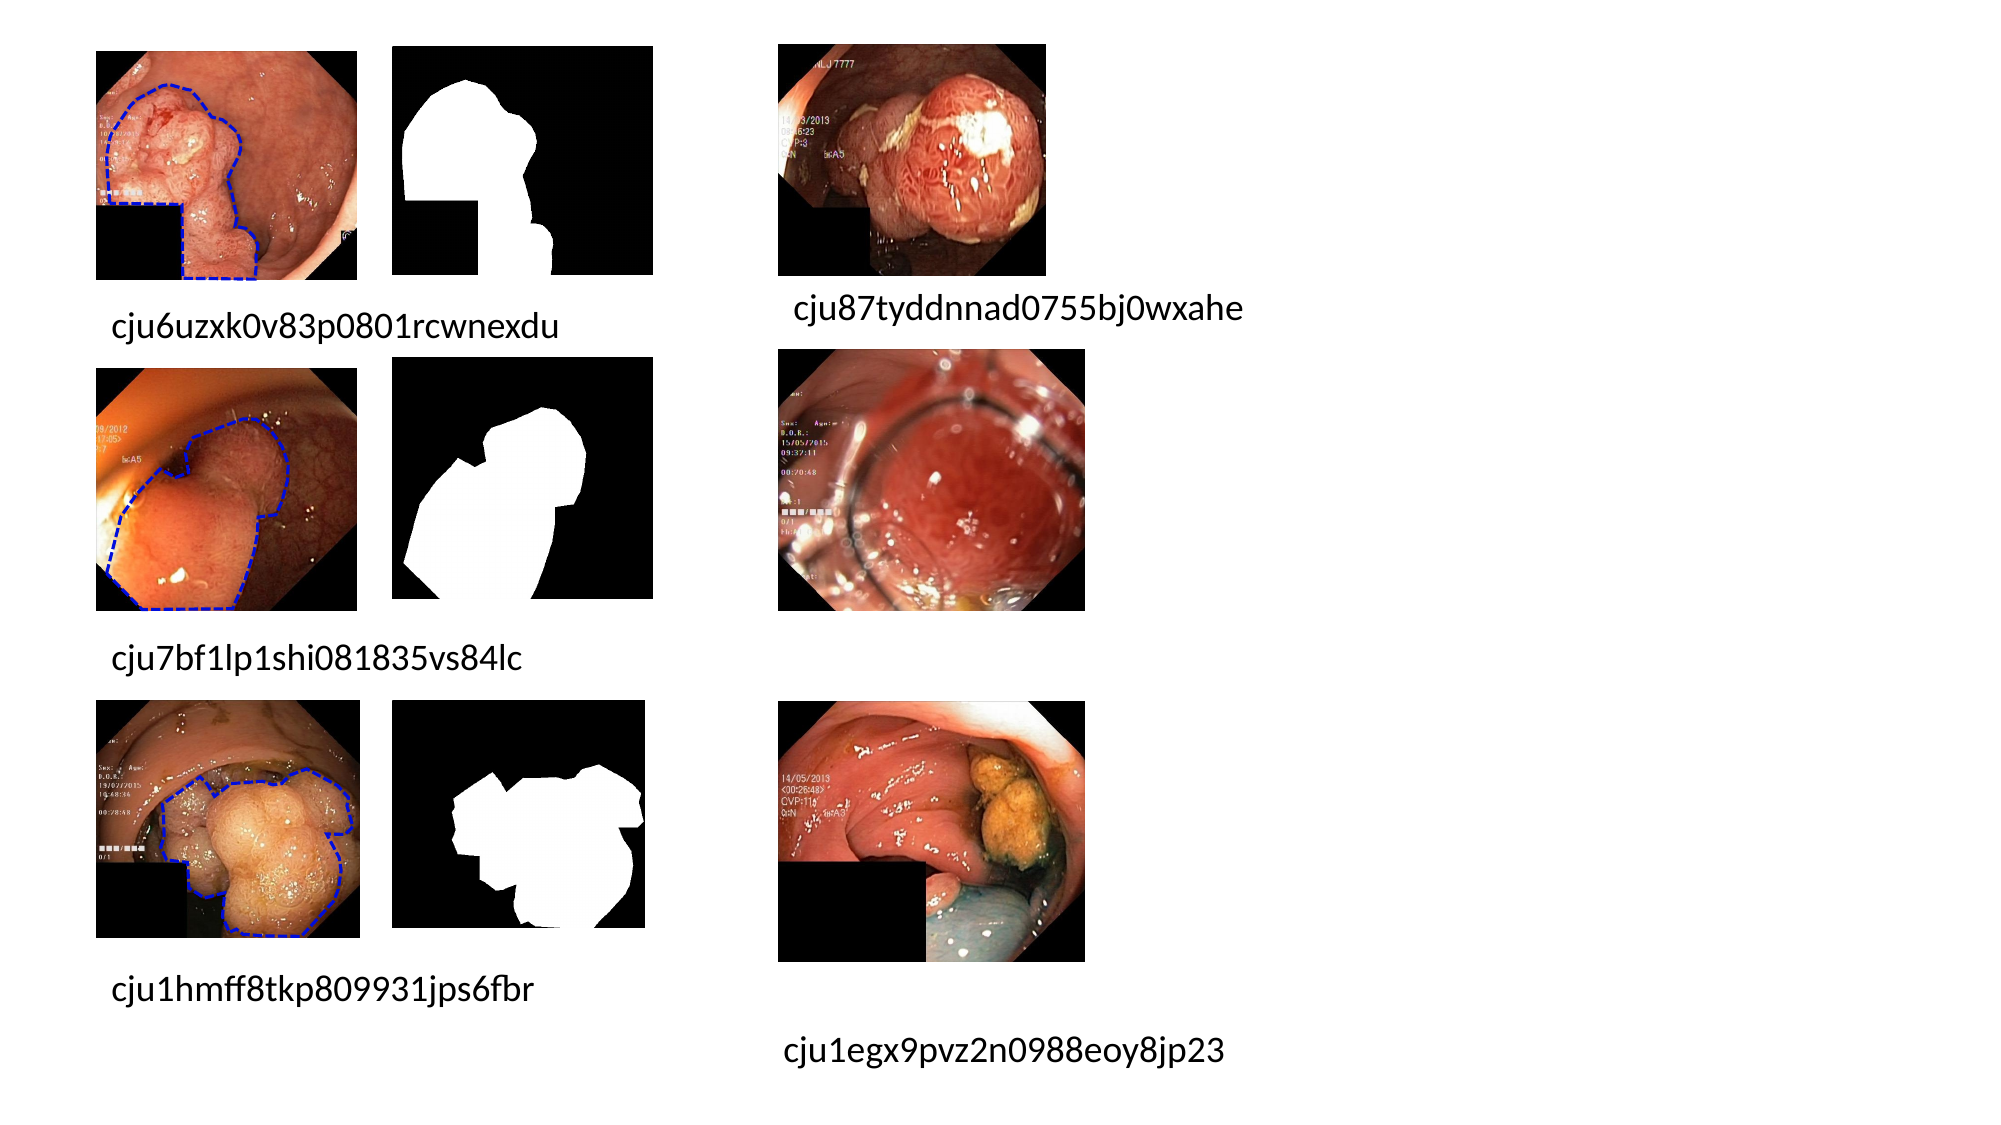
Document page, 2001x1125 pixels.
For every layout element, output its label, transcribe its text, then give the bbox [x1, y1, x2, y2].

picture [392, 46, 654, 275]
picture [777, 43, 1046, 276]
picture [95, 368, 358, 612]
picture [392, 356, 654, 600]
picture [777, 700, 1085, 963]
picture [95, 699, 360, 939]
picture [777, 348, 1085, 612]
picture [392, 699, 646, 929]
text_box cju6uzxk0v83p0801rcwnexdu [96, 293, 1097, 354]
text_box cju87tyddnnad0755bj0wxahe [778, 275, 1779, 336]
text_box cju1egx9pvz2n0988eoy8jp23 [768, 1017, 1769, 1077]
text_box cju7bf1lp1shi081835vs84lc [96, 625, 1097, 685]
picture [95, 51, 358, 280]
text_box cju1hmff8tkp809931jps6fbr [96, 956, 1097, 1017]
